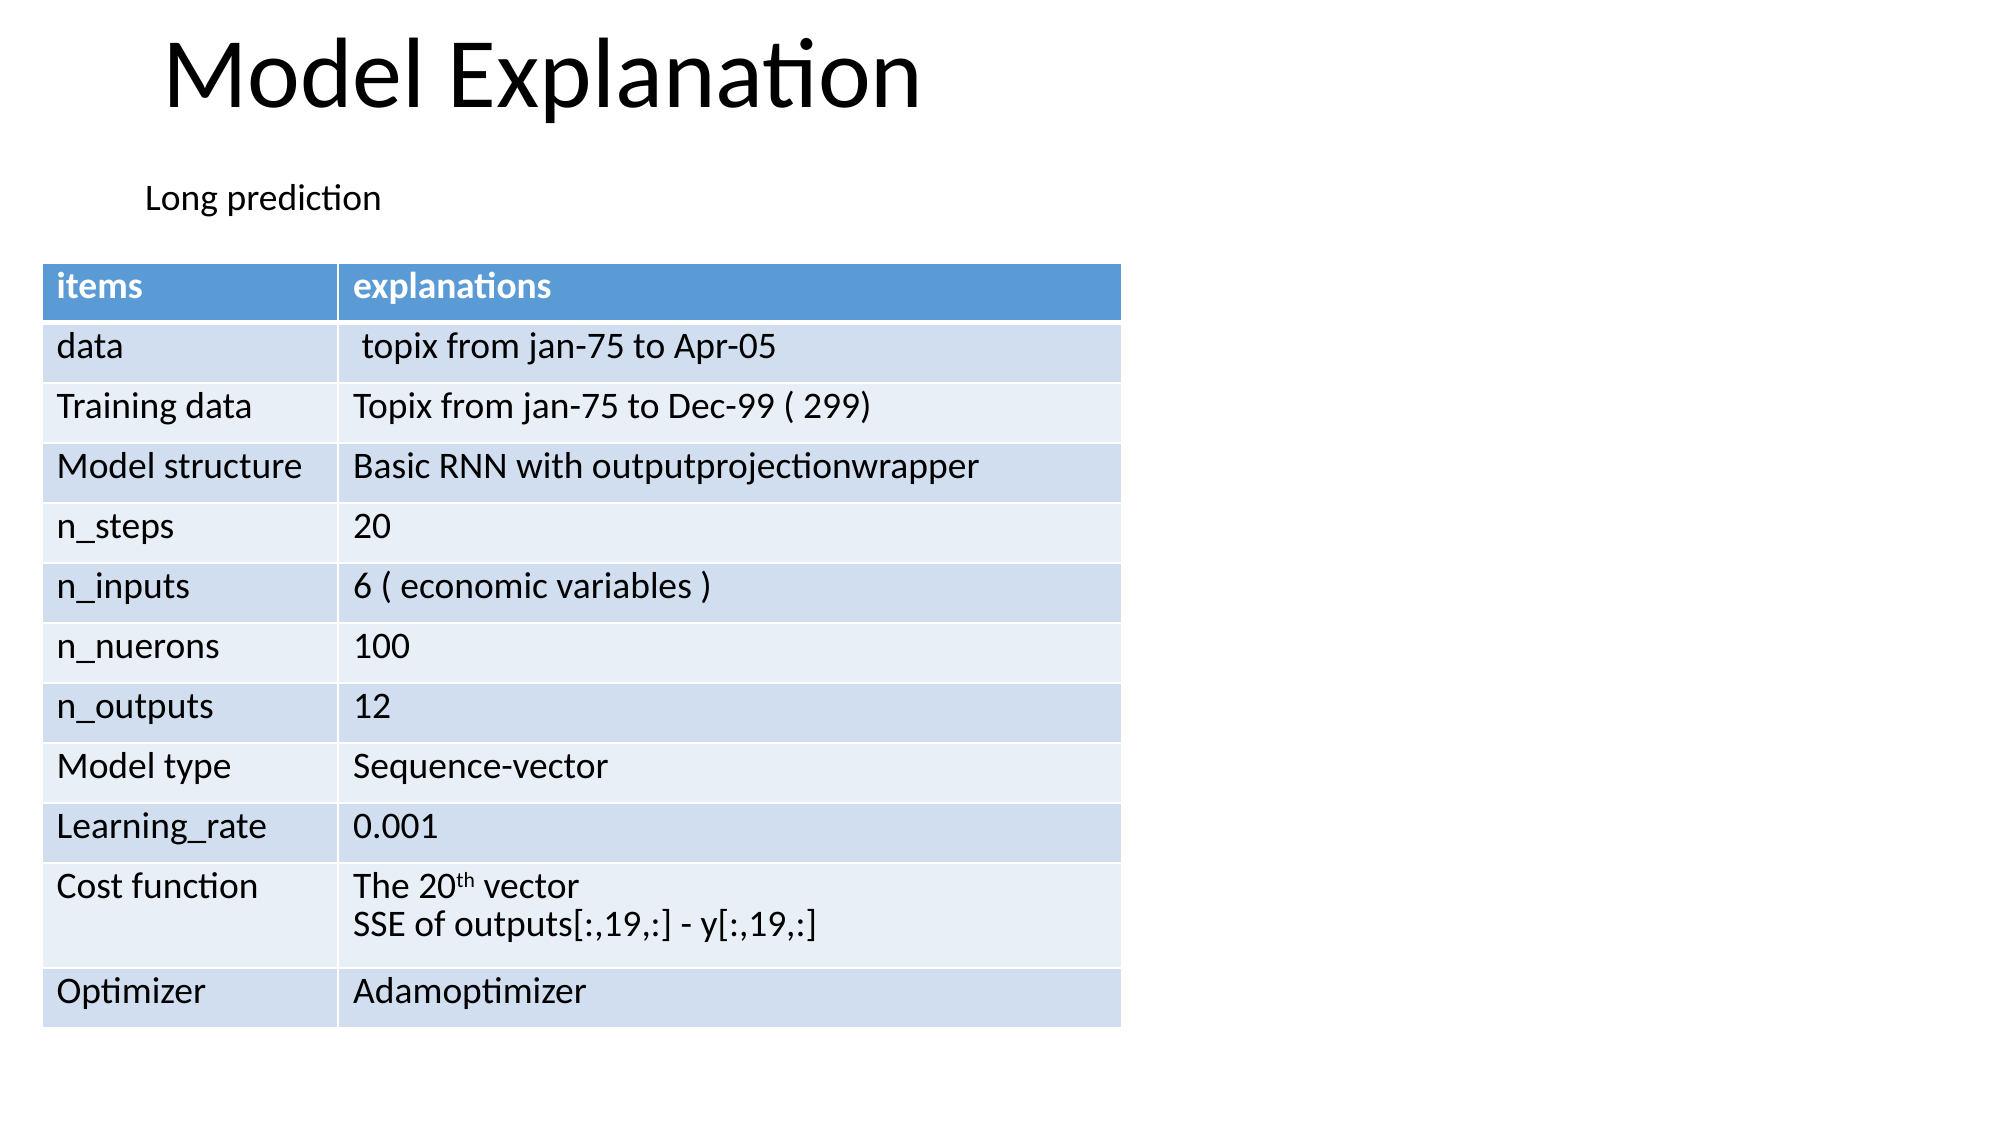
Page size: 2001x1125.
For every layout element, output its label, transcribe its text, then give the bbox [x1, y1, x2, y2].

table_cell Basic RNN with outputprojectionwrapper [339, 444, 1121, 502]
table_cell 12 [339, 684, 1121, 742]
table_cell 0.001 [339, 804, 1121, 862]
table_cell Adamoptimizer [339, 969, 1121, 1027]
table_header explanations [339, 264, 1121, 320]
table_cell n_outputs [43, 684, 337, 742]
table_cell topix from jan-75 to Apr-05 [339, 325, 1121, 382]
text_box Model Explanation [147, 0, 939, 135]
table_cell 100 [339, 624, 1121, 682]
table_cell Cost function [43, 864, 337, 967]
table_cell n_nuerons [43, 624, 337, 682]
table_cell n_inputs [43, 564, 337, 622]
table_cell Learning_rate [43, 804, 337, 862]
text_box Long prediction [130, 165, 406, 225]
table_cell The 20th vector SSE of outputs[:,19,:] - y[:,19,:] [339, 864, 1121, 967]
table_header items [43, 264, 337, 320]
table_cell n_steps [43, 504, 337, 562]
table_cell Optimizer [43, 969, 337, 1027]
table_cell Model type [43, 744, 337, 802]
table_cell Training data [43, 384, 337, 442]
table_cell 6 ( economic variables ) [339, 564, 1121, 622]
table_cell Topix from jan-75 to Dec-99 ( 299) [339, 384, 1121, 442]
table_cell Sequence-vector [339, 744, 1121, 802]
table_cell data [43, 325, 337, 382]
table_cell 20 [339, 504, 1121, 562]
table_cell Model structure [43, 444, 337, 502]
